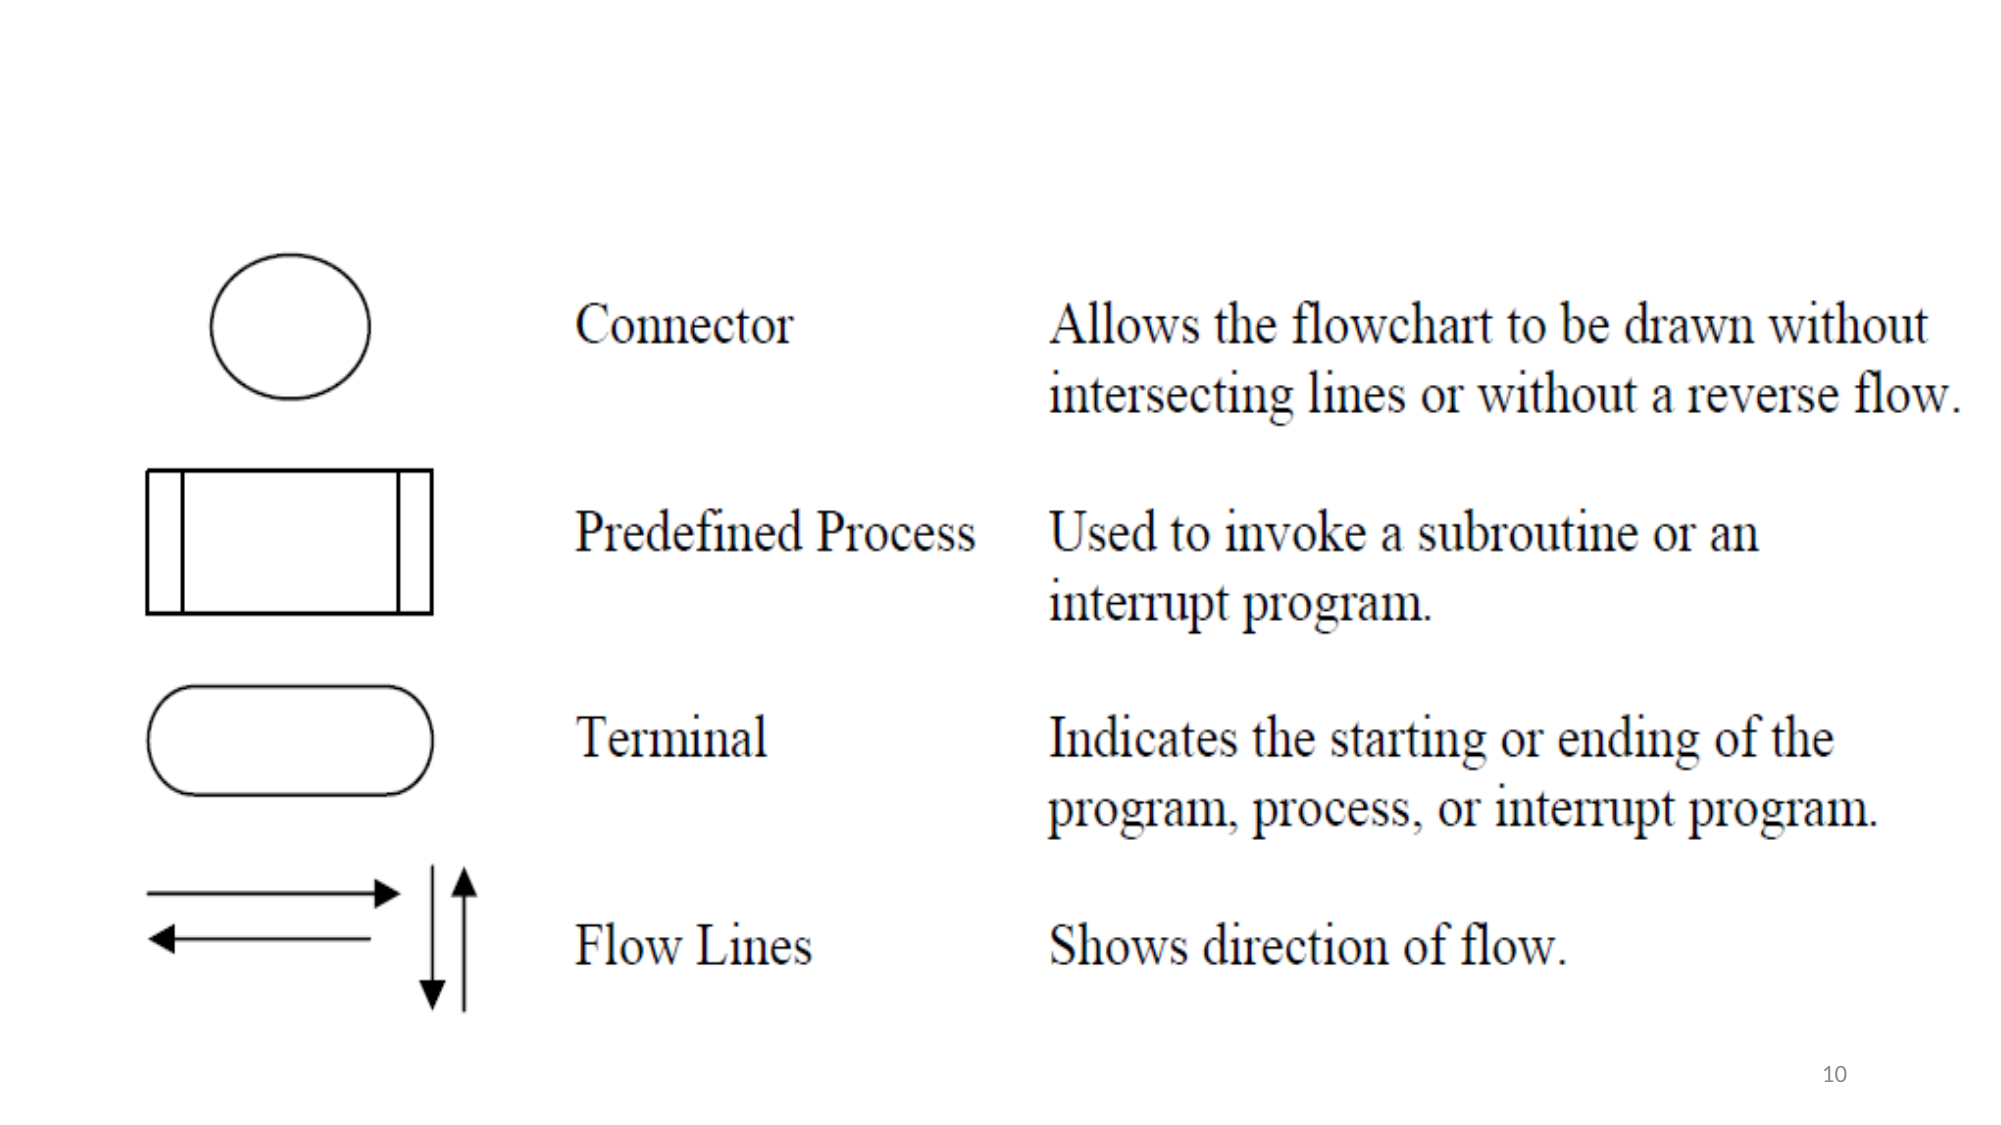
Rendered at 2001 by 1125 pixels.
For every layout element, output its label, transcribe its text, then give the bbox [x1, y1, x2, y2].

slide_number 10 [1412, 1059, 1863, 1103]
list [34, 232, 2000, 1059]
